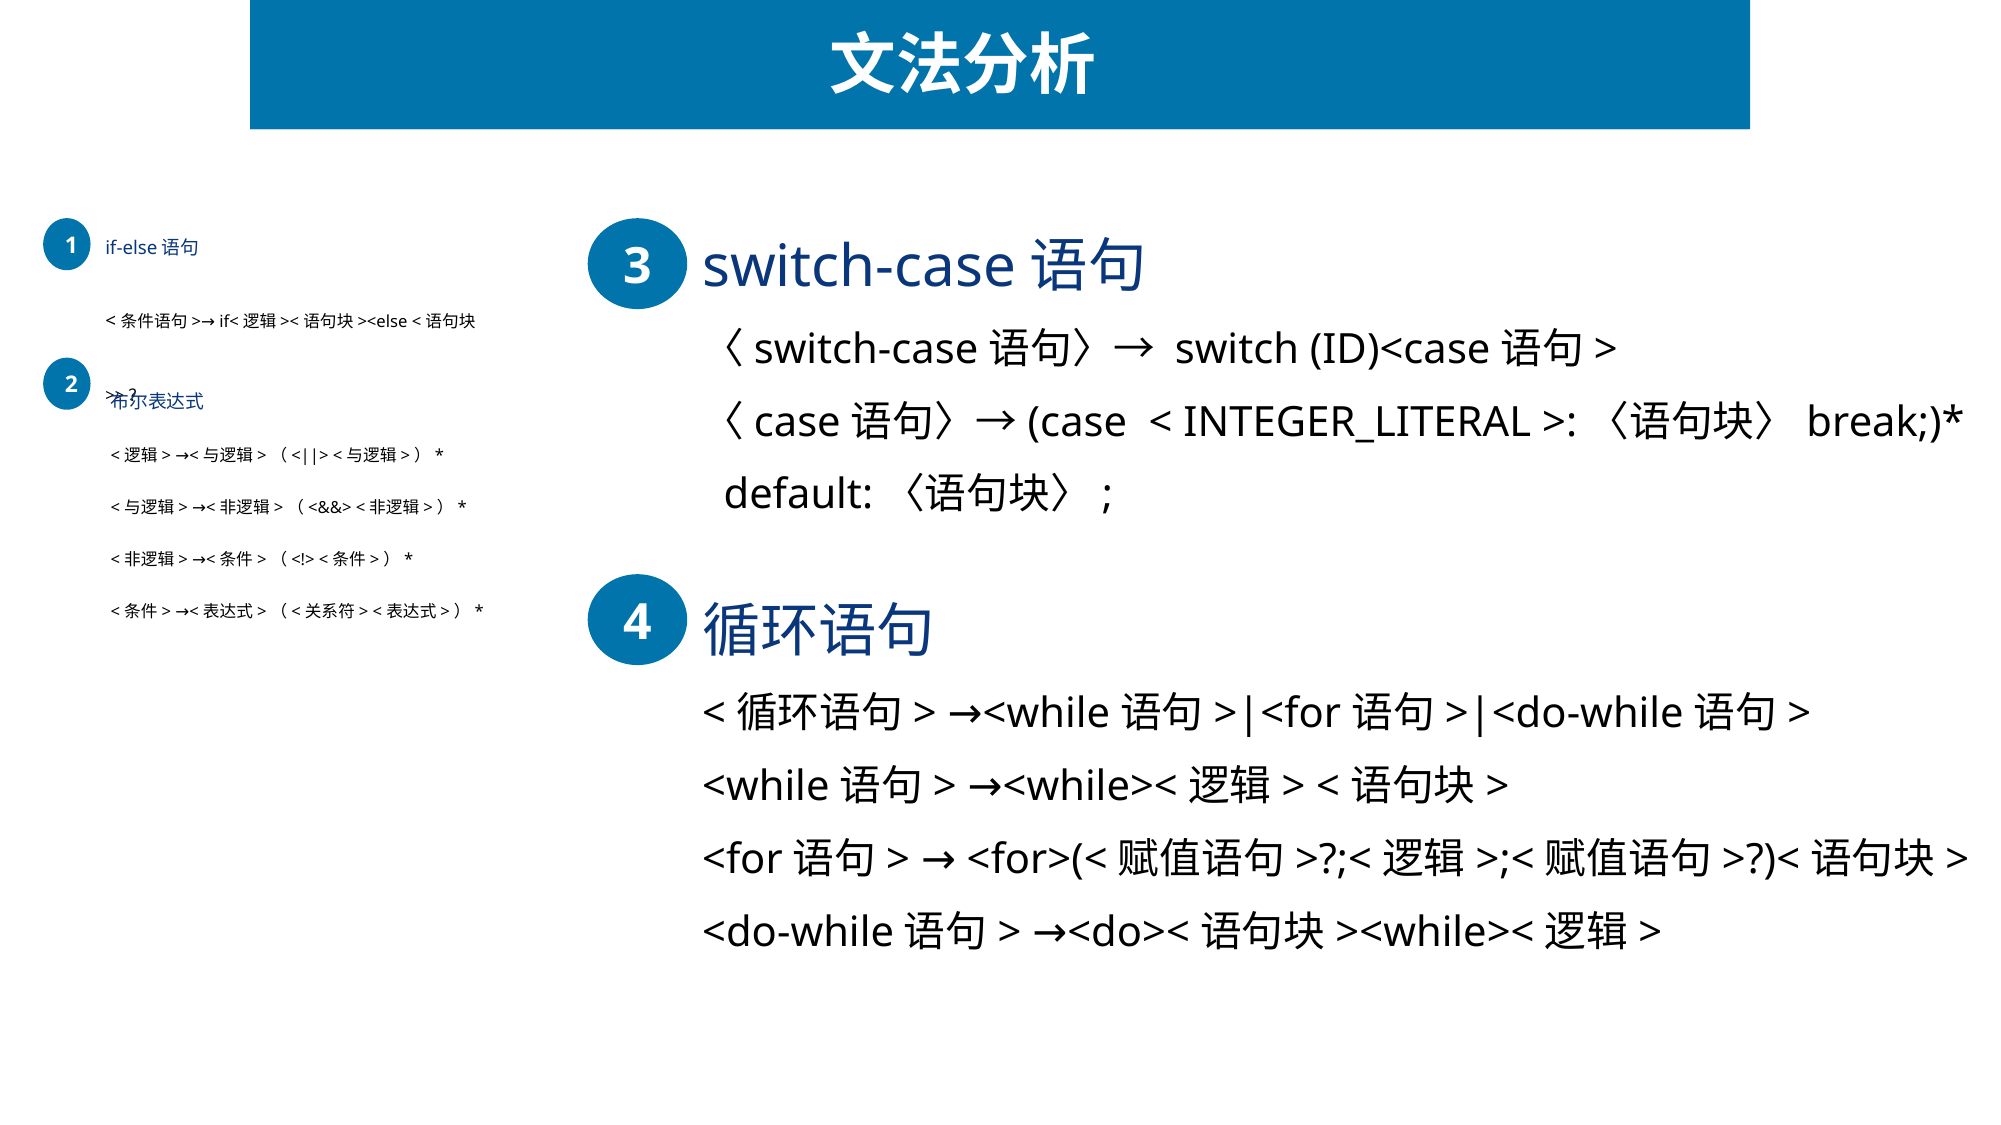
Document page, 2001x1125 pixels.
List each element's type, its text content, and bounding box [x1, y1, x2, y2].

text_box 4 [587, 574, 688, 666]
text_box 2 [43, 357, 91, 410]
text_box 布尔表达式 <逻辑> →<与逻辑>（<||> <与逻辑>）* <与逻辑> →<非逻辑>（<&&> <非逻辑>）* <非逻辑> →<条件>（<!> <条件>）* <条件> →<表达式>（<关系符> <表达式>）* [95, 331, 538, 673]
text_box [312, 11, 902, 107]
text_box if-else语句 <条件语句>→ if<逻辑><语句块><else <语句块>>？ [90, 178, 530, 412]
text_box 文法分析 [814, 14, 1433, 109]
text_box 3 [587, 218, 688, 310]
text_box switch-case语句 〈switch-case语句〉→ switch (ID)<case语句> 〈case语句〉→(case < INTEGER_LITERAL >:〈语句块〉break;)* default:〈语句块〉; 循环语句 <循环语句> →<while语句>|<for语句>|<do-while语句> <while语句> →<while><逻辑> <语句块> <for语句> → <for>(<赋值语句>?;<逻辑>;<赋值语句>?)<语句块> <do-while语句> →<do><语句块><while><逻辑> [687, 218, 2000, 1125]
text_box 1 [43, 218, 91, 271]
text_box [250, 0, 1751, 130]
